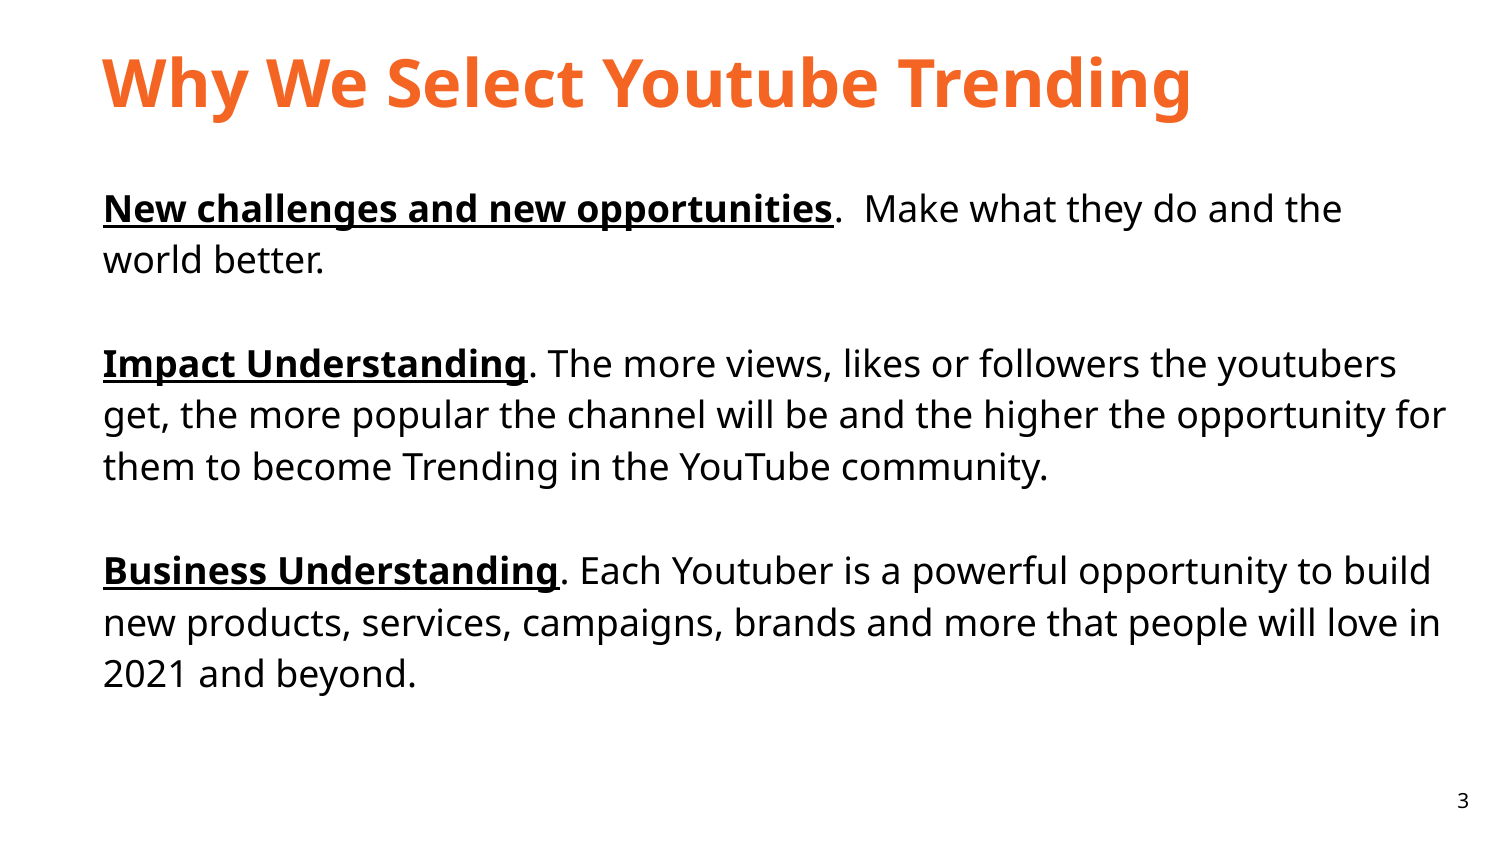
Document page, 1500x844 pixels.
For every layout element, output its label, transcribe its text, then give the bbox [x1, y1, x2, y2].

title New challenges and new opportunities. Make what they do and the world better. Impact Understanding. The more views, likes or followers the youtubers get, the more popular the channel will be and the higher the opportunity for them to become Trending in the YouTube community. Business Understanding. Each Youtuber is a powerful opportunity to build new products, services, campaigns, brands and more that people will love in 2021 and beyond. [87, 162, 1464, 745]
slide_number 3 [1394, 769, 1484, 834]
title Why We Select Youtube Trending [87, 25, 1329, 140]
